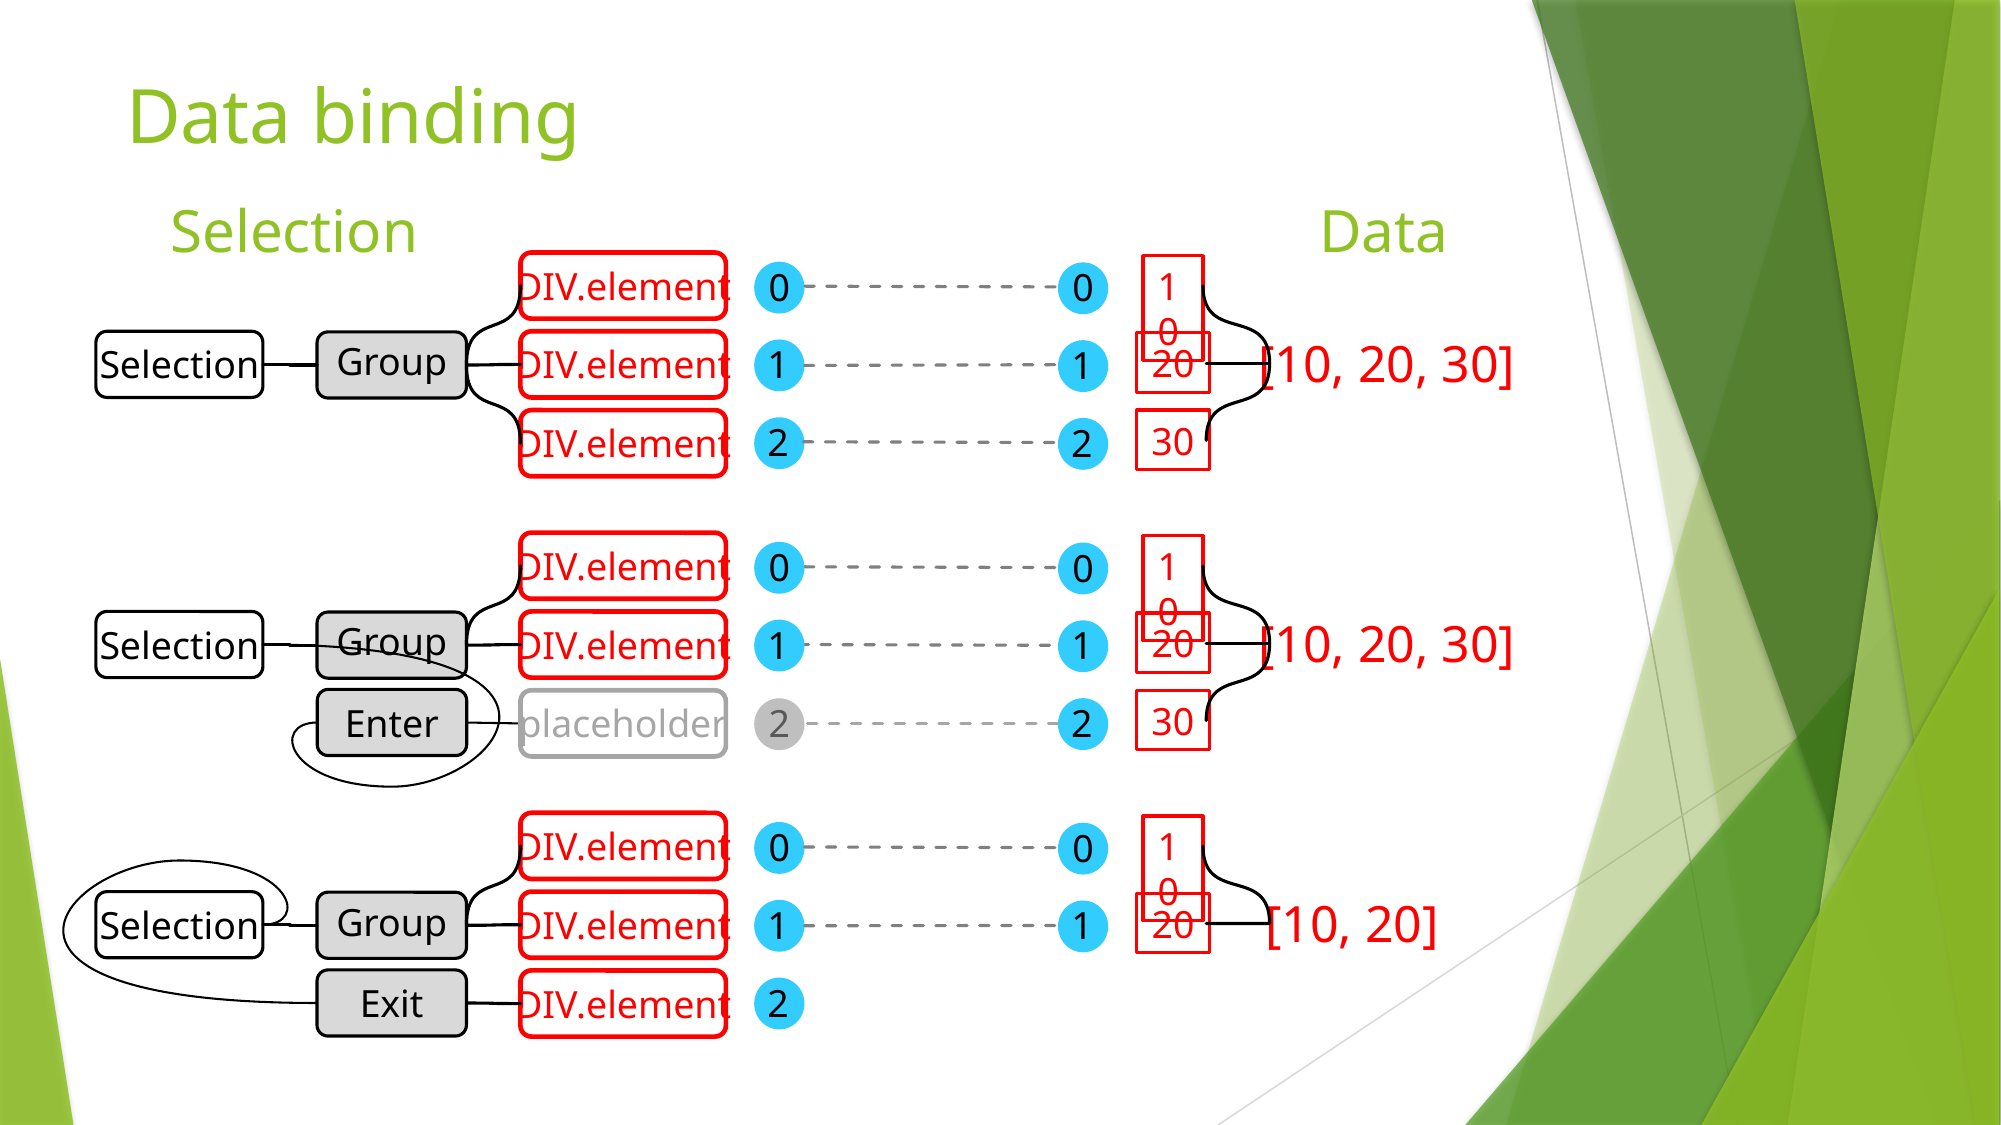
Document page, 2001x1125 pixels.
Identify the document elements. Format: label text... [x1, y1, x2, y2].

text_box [95, 812, 1435, 1038]
title Data binding [111, 60, 1522, 278]
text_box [95, 532, 1505, 757]
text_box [95, 252, 1505, 477]
text_box Selection [155, 186, 433, 251]
text_box Data [1304, 186, 1463, 251]
